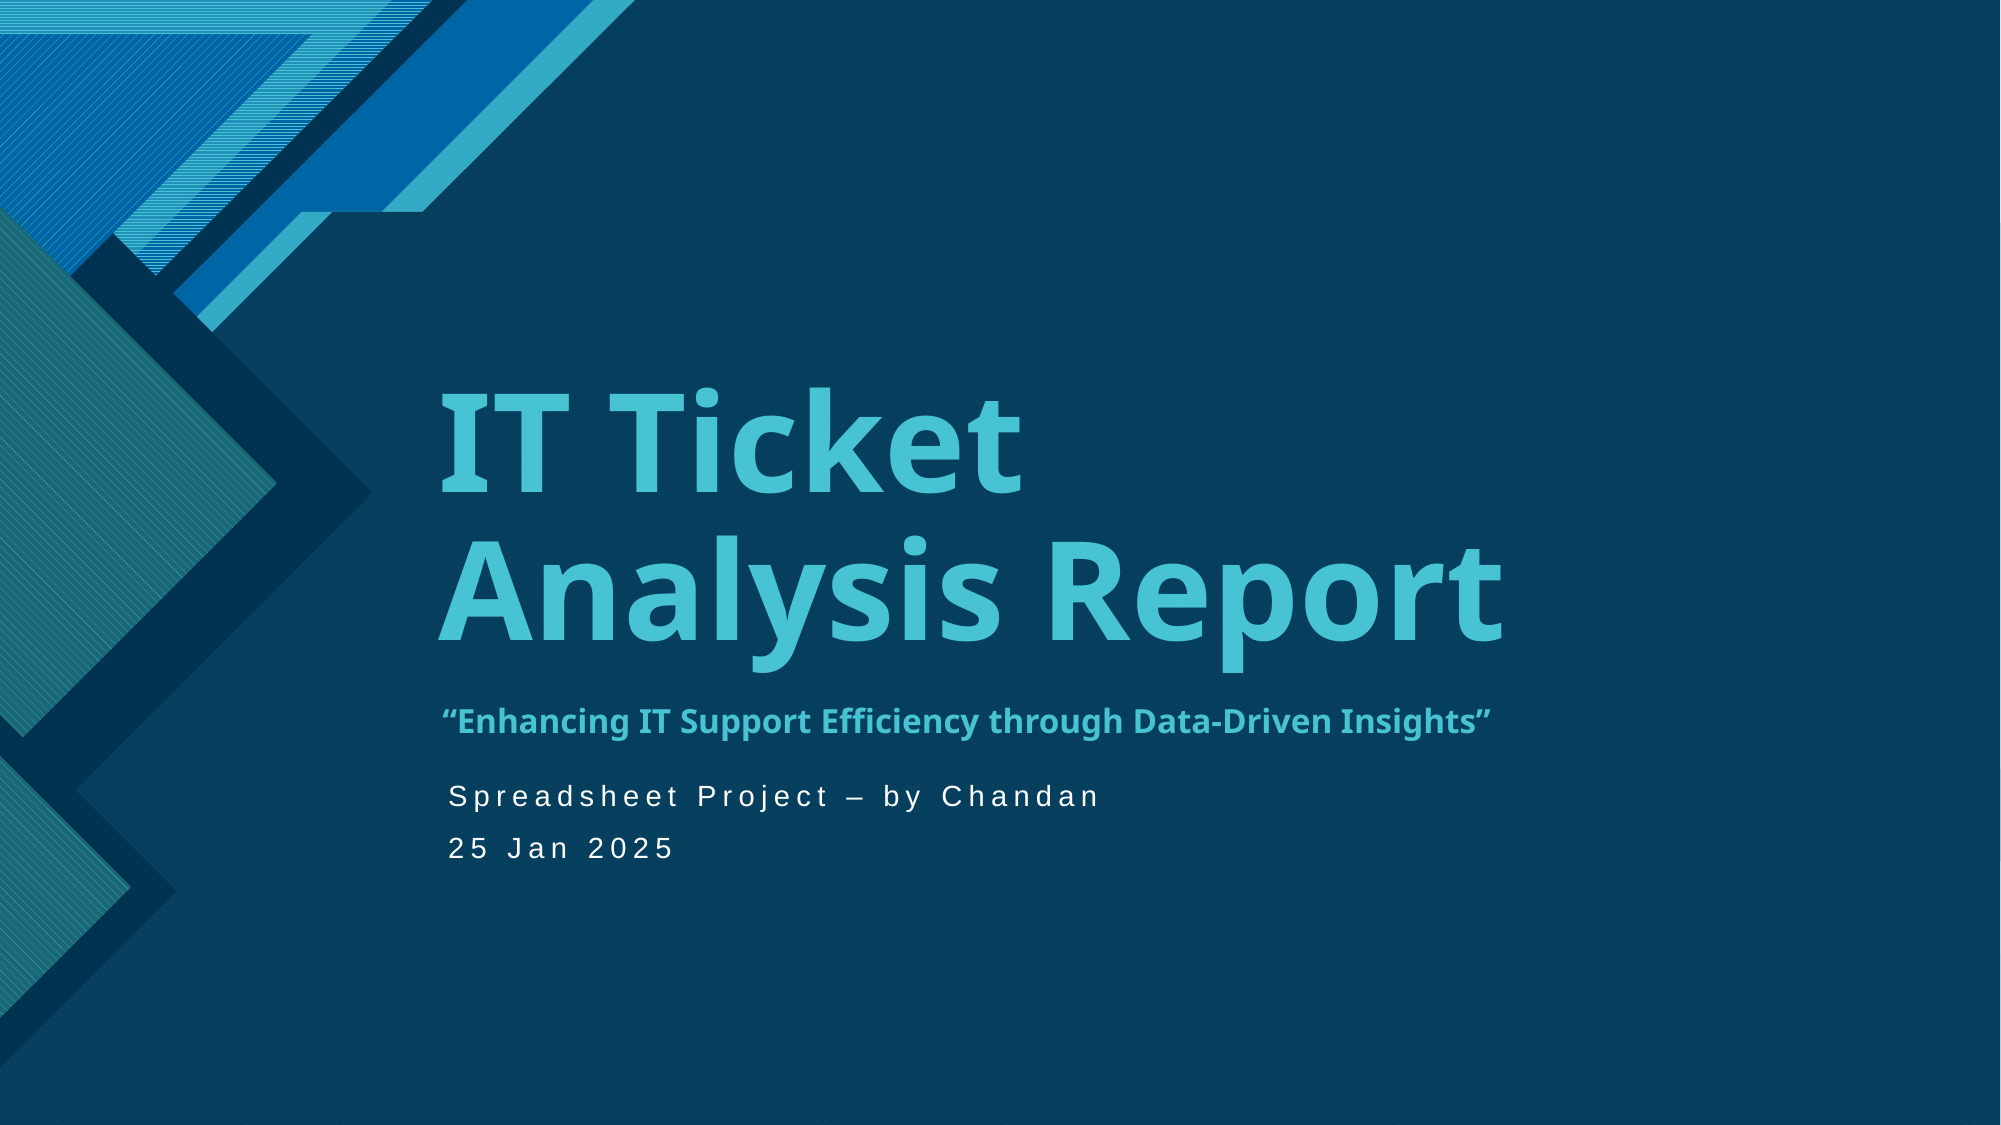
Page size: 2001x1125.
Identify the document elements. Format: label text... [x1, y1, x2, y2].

title IT Ticket Analysis Report [423, 361, 1930, 678]
subtitle Spreadsheet Project – by Chandan 25 Jan 2025 [433, 773, 1654, 925]
text_box “Enhancing IT Support Efficiency through Data-Driven Insights” [427, 652, 1589, 748]
